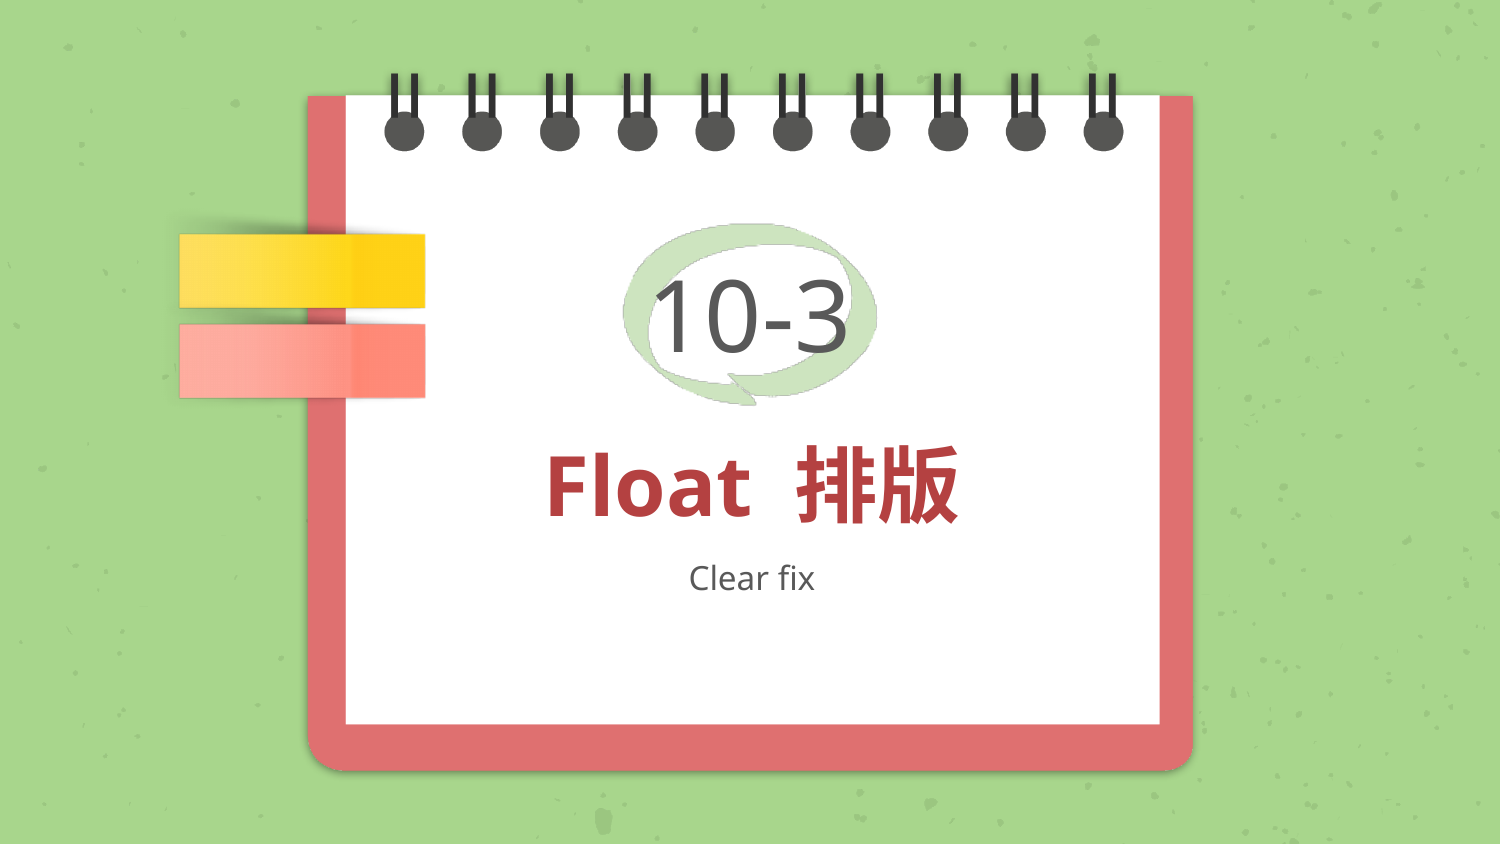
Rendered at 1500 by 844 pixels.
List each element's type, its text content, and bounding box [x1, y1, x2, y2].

title Float 排版 [346, 418, 1159, 542]
picture [136, 73, 1193, 771]
subtitle Clear fix [346, 542, 1159, 673]
